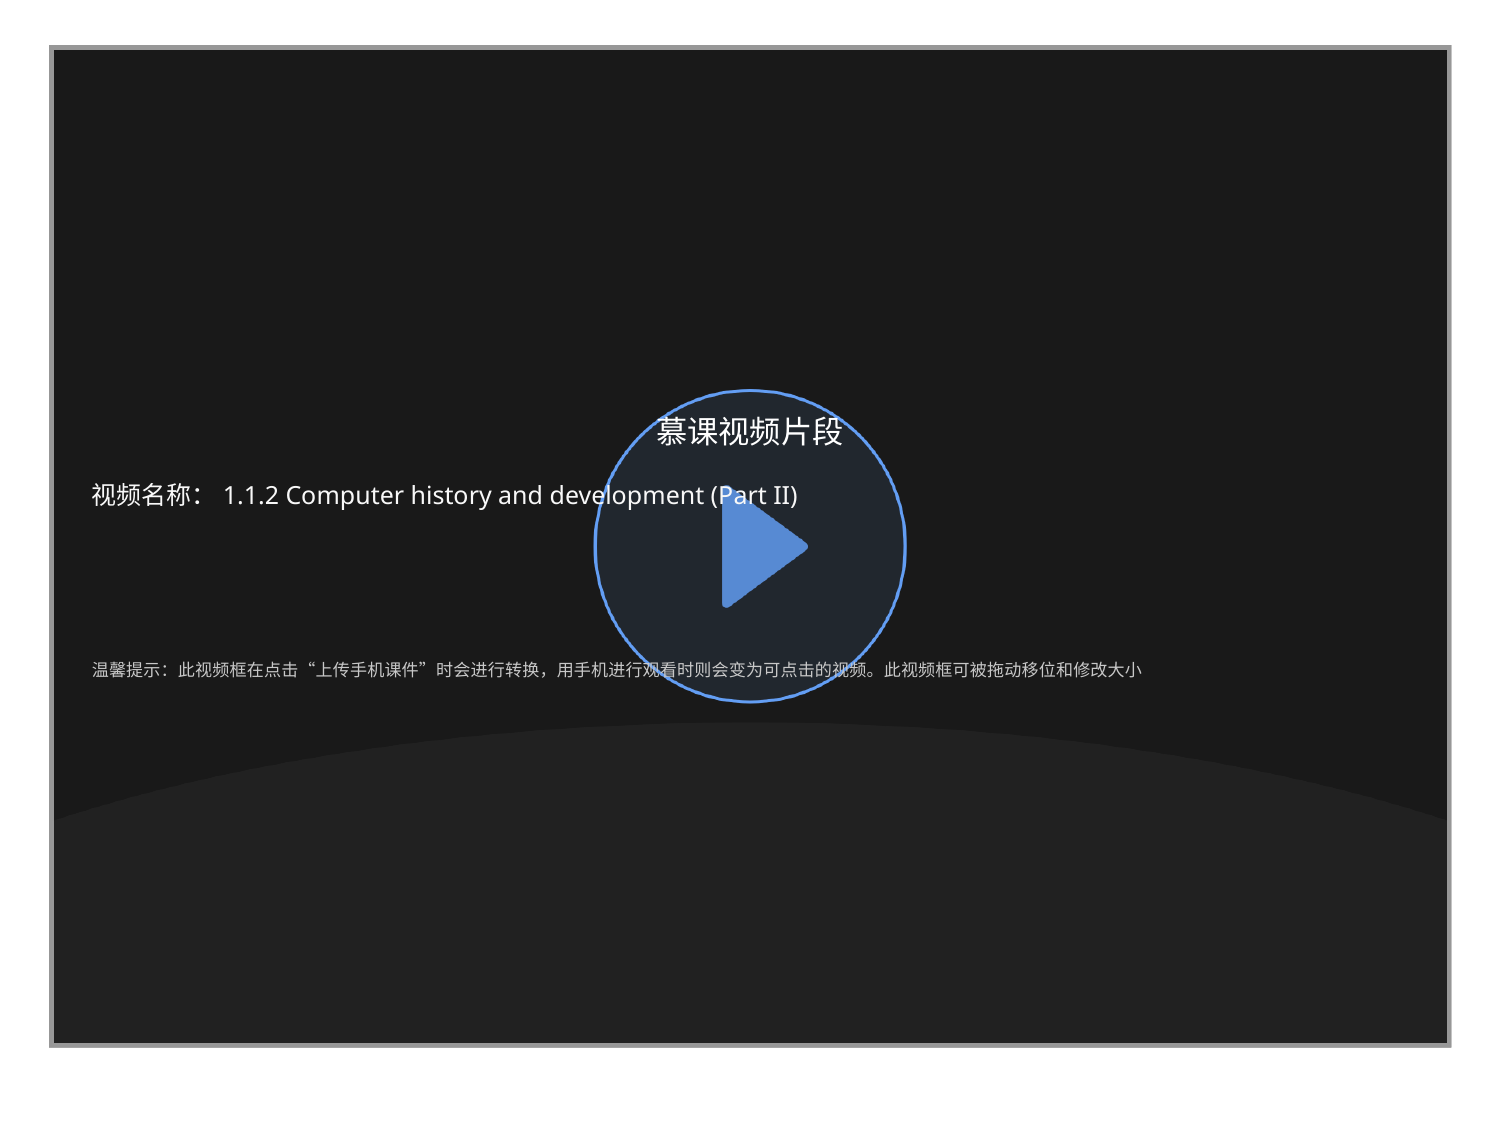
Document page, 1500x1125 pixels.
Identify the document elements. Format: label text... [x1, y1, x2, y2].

text_box 慕课视频片段 视频名称：1.1.2 Computer history and development (Part II) 温馨提示：此视频框在点击“上传手机课件”时会进行转换，用手机进行观看时则会变为可点击的视频。此视频框可被拖动移位和修改大小 [46, 43, 1454, 1050]
